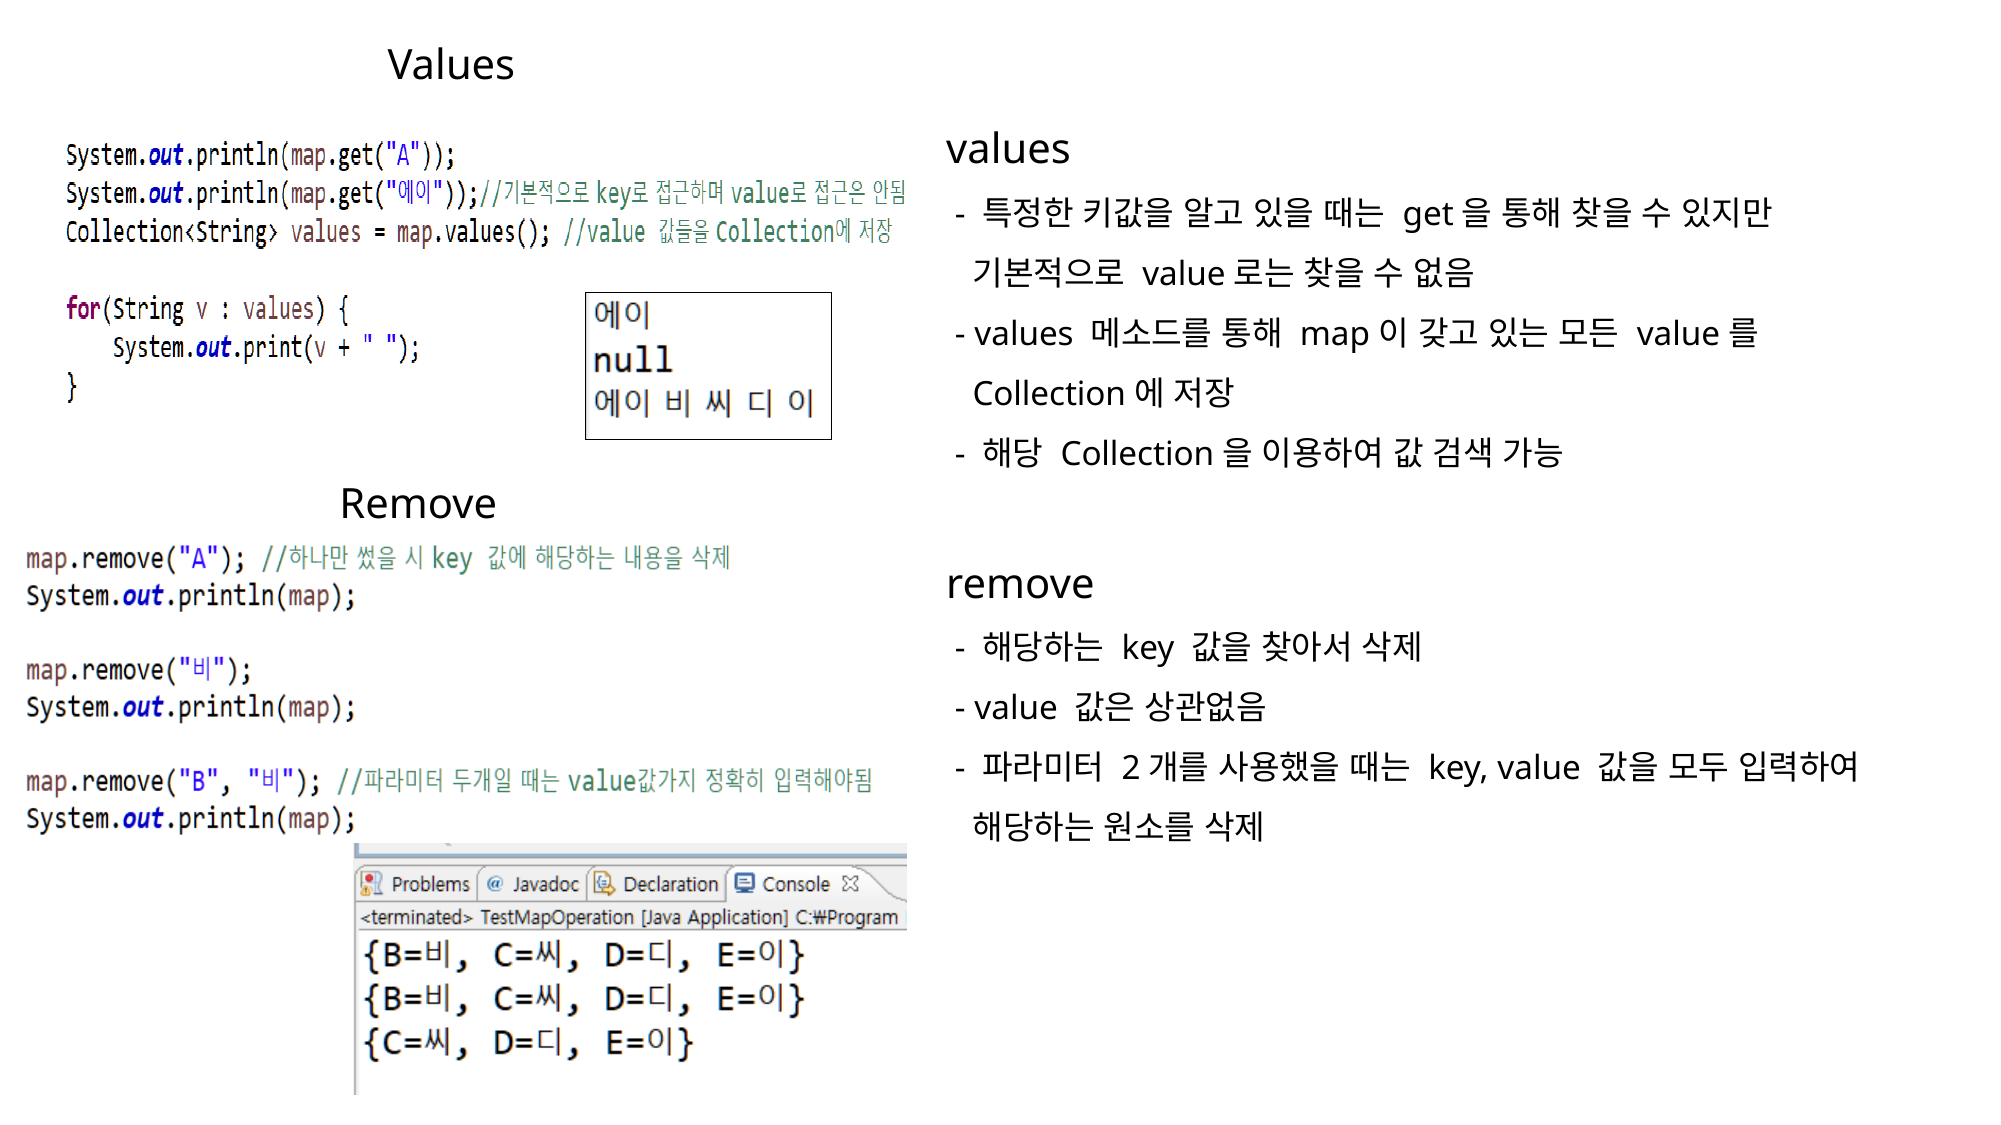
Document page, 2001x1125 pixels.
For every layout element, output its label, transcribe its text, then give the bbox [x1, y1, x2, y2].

text_box Remove [113, 469, 724, 535]
picture [21, 535, 907, 1095]
picture [58, 132, 918, 440]
text_box Values [146, 30, 757, 96]
text_box values - 특정한 키값을 알고 있을 때는 get을 통해 찾을 수 있지만 기본적으로 value로는 찾을 수 없음 - values 메소드를 통해 map이 갖고 있는 모든 value를 Collection에 저장 - 해당 Collection을 이용하여 값 검색 가능 remove - 해당하는 key 값을 찾아서 삭제 - value 값은 상관없음 - 파라미터 2개를 사용했을 때는 key, value 값을 모두 입력하여 해당하는 원소를 삭제 [931, 89, 2000, 914]
